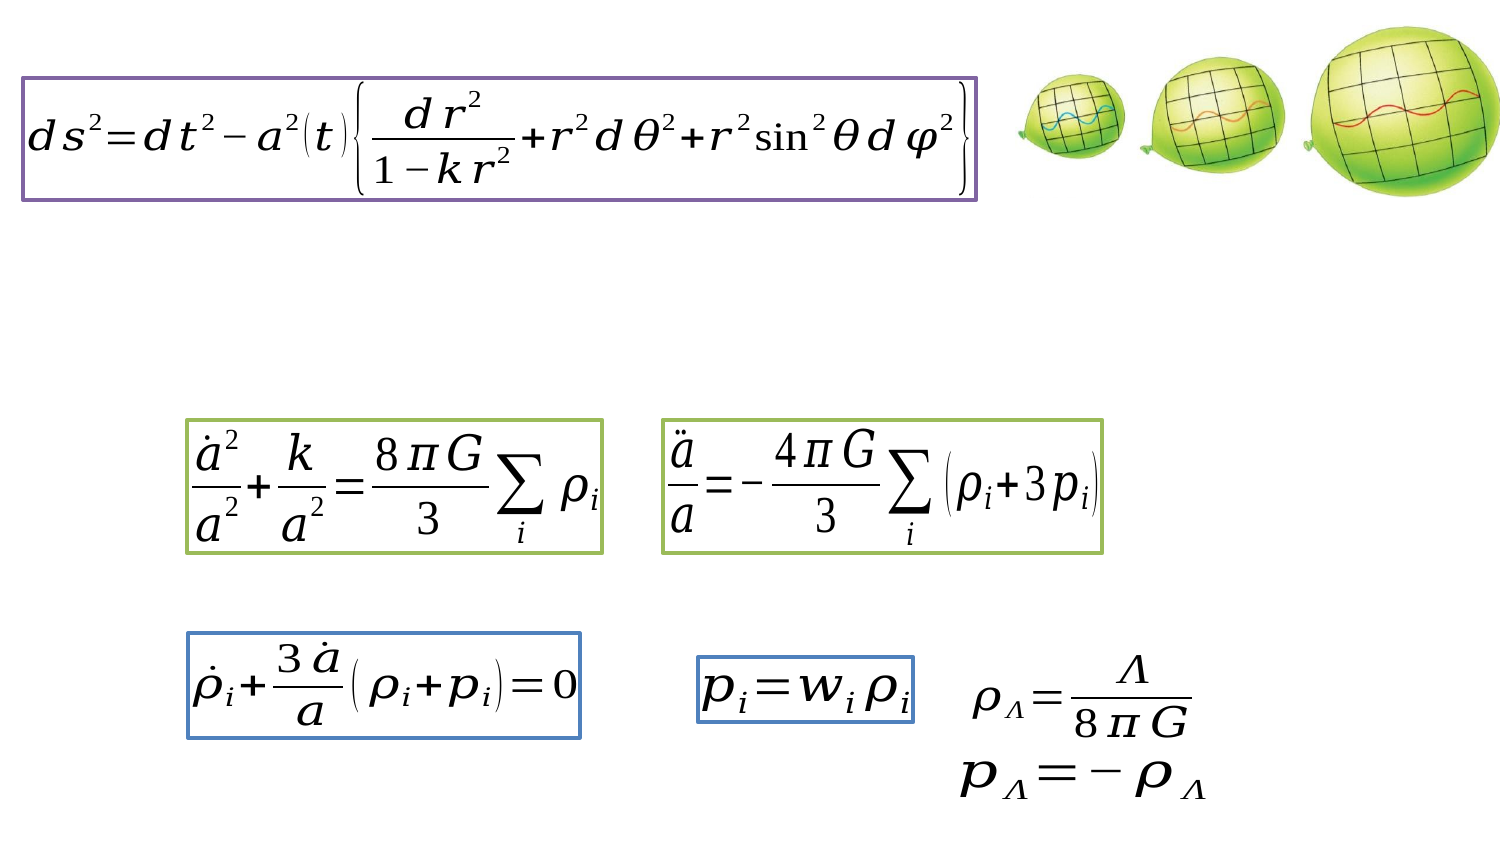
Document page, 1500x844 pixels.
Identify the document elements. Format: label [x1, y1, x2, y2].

picture [1014, 25, 1500, 198]
